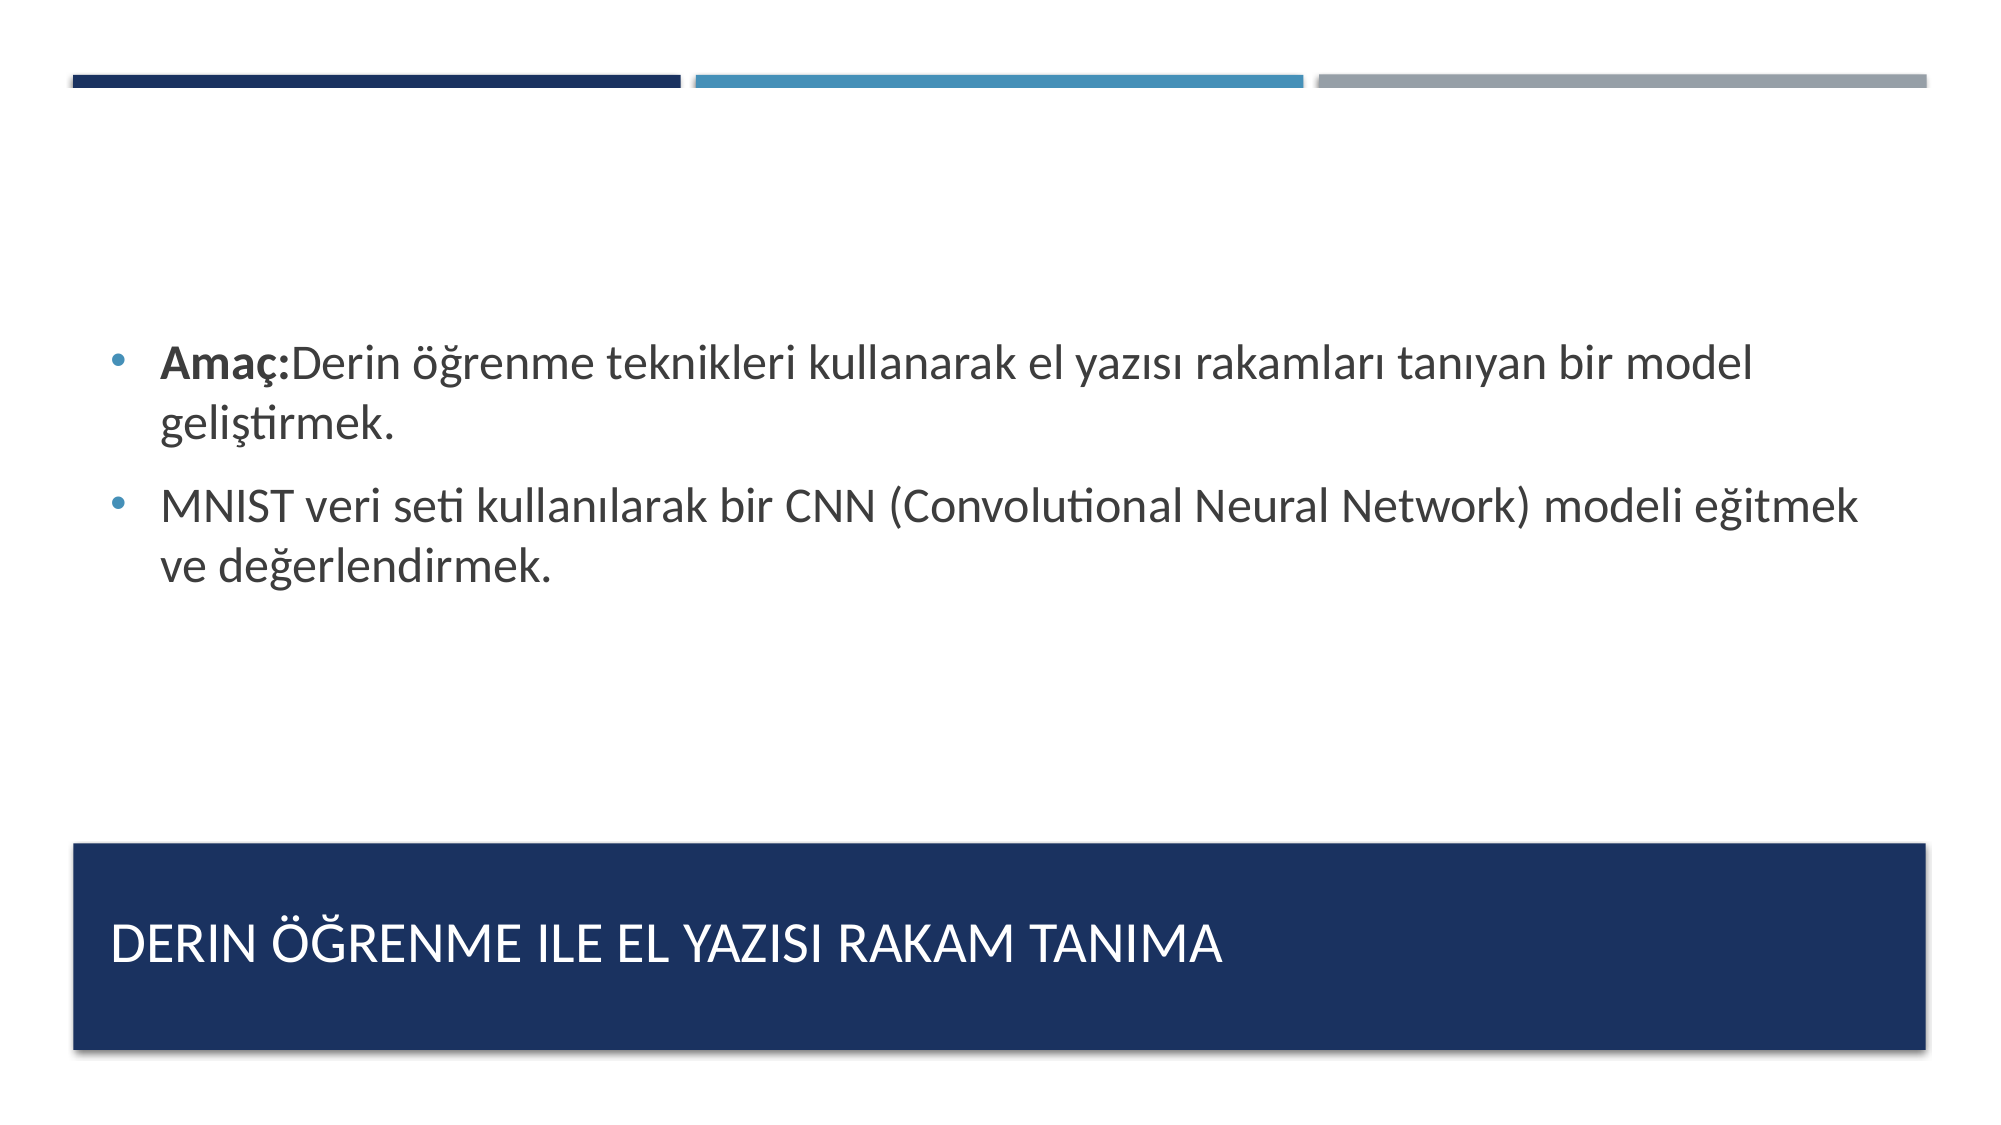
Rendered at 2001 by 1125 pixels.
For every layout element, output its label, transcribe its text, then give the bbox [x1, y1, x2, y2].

title Derin Öğrenme ile El Yazısı Rakam Tanıma [95, 863, 1905, 982]
text_box [0, 86, 2000, 1125]
list Amaç:Derin öğrenme teknikleri kullanarak el yazısı rakamları tanıyan bir model geliştirmek. MNIST veri seti kullanılarak bir CNN (Convolutional Neural Network) modeli eğitmek ve değerlendirmek. [95, 191, 1905, 796]
text_box [72, 842, 1927, 1051]
